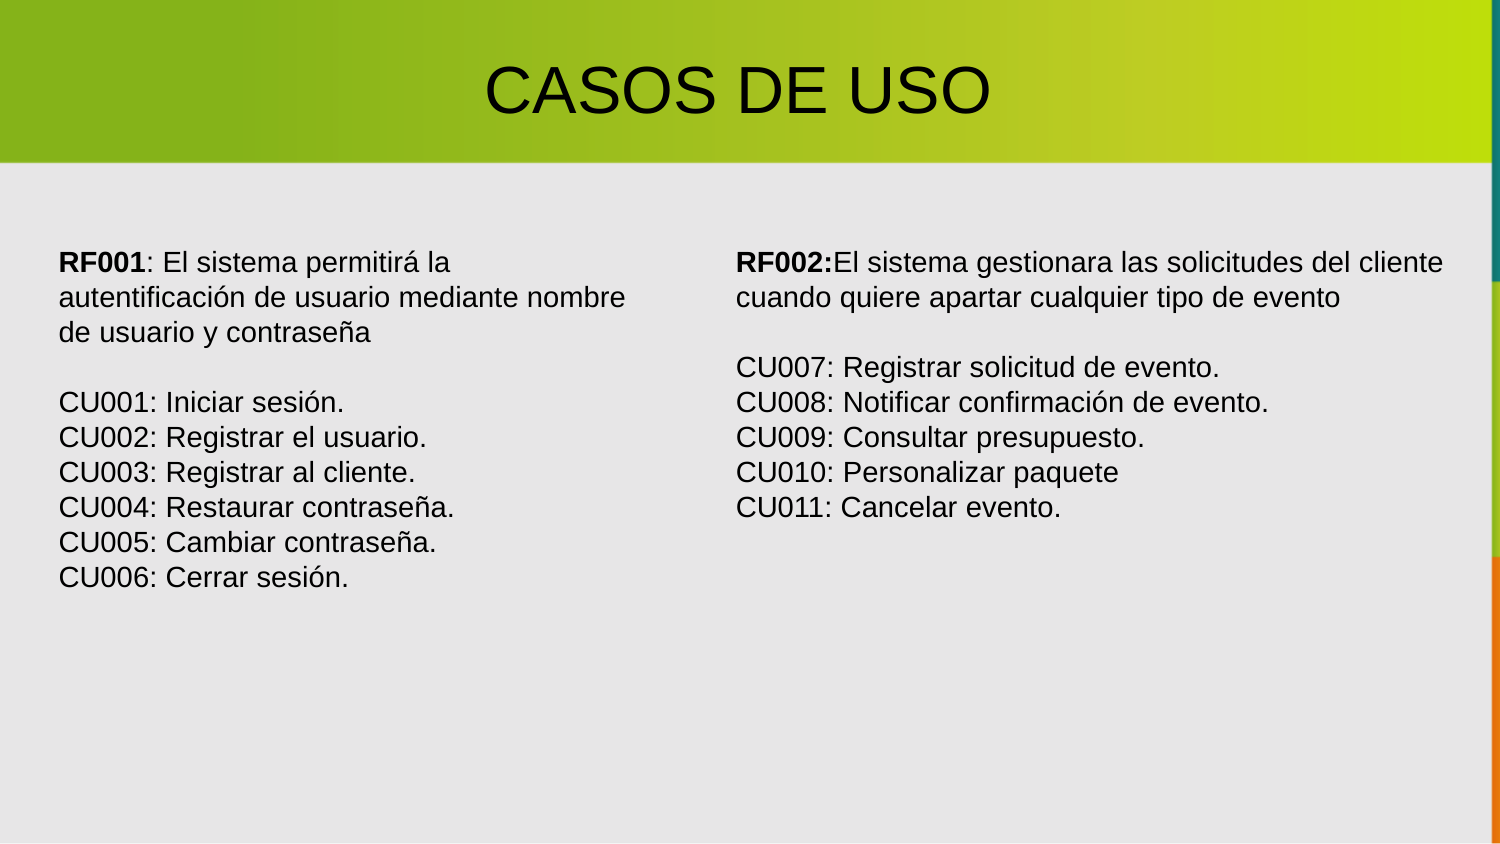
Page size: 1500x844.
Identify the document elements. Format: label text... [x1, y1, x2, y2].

text_box RF002:El sistema gestionara las solicitudes del cliente cuando quiere apartar cualquier tipo de evento CU007: Registrar solicitud de evento. CU008: Notificar confirmación de evento. CU009: Consultar presupuesto. CU010: Personalizar paquete CU011: Cancelar evento. [721, 236, 1473, 566]
text_box CASOS DE USO [469, 39, 1031, 135]
text_box RF001: El sistema permitirá la autentificación de usuario mediante nombre de usuario y contraseña CU001: Iniciar sesión. CU002: Registrar el usuario. CU003: Registrar al cliente. CU004: Restaurar contraseña. CU005: Cambiar contraseña. CU006: Cerrar sesión. [43, 236, 653, 601]
picture [0, 0, 1500, 844]
